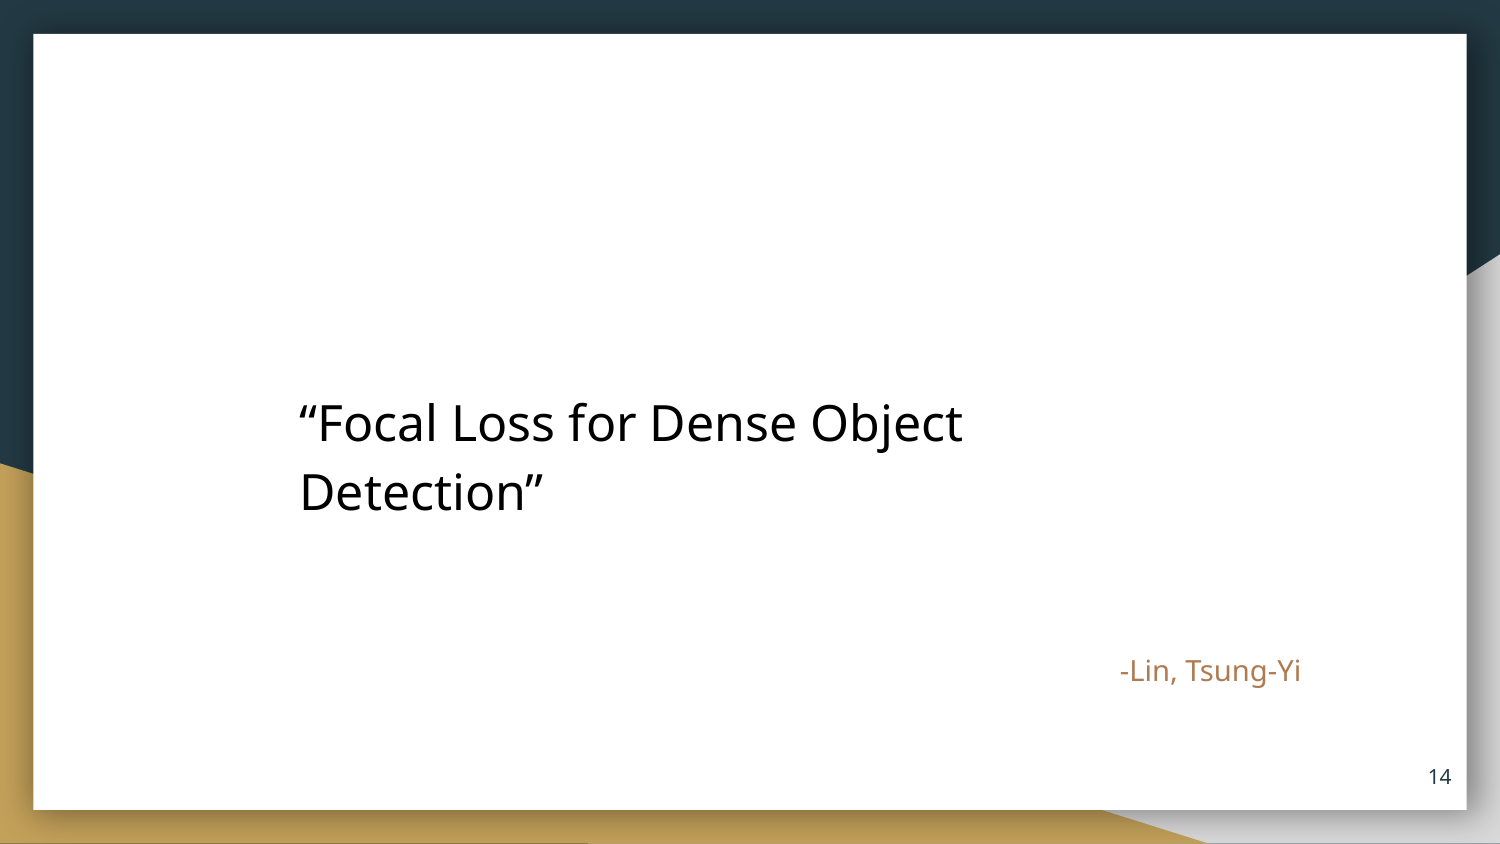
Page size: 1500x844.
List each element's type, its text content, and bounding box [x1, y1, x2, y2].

list “Focal Loss for Dense Object Detection” [284, 367, 1216, 428]
slide_number ‹#› [1376, 745, 1467, 810]
text_box -Lin, Tsung-Yi [1105, 637, 1353, 714]
